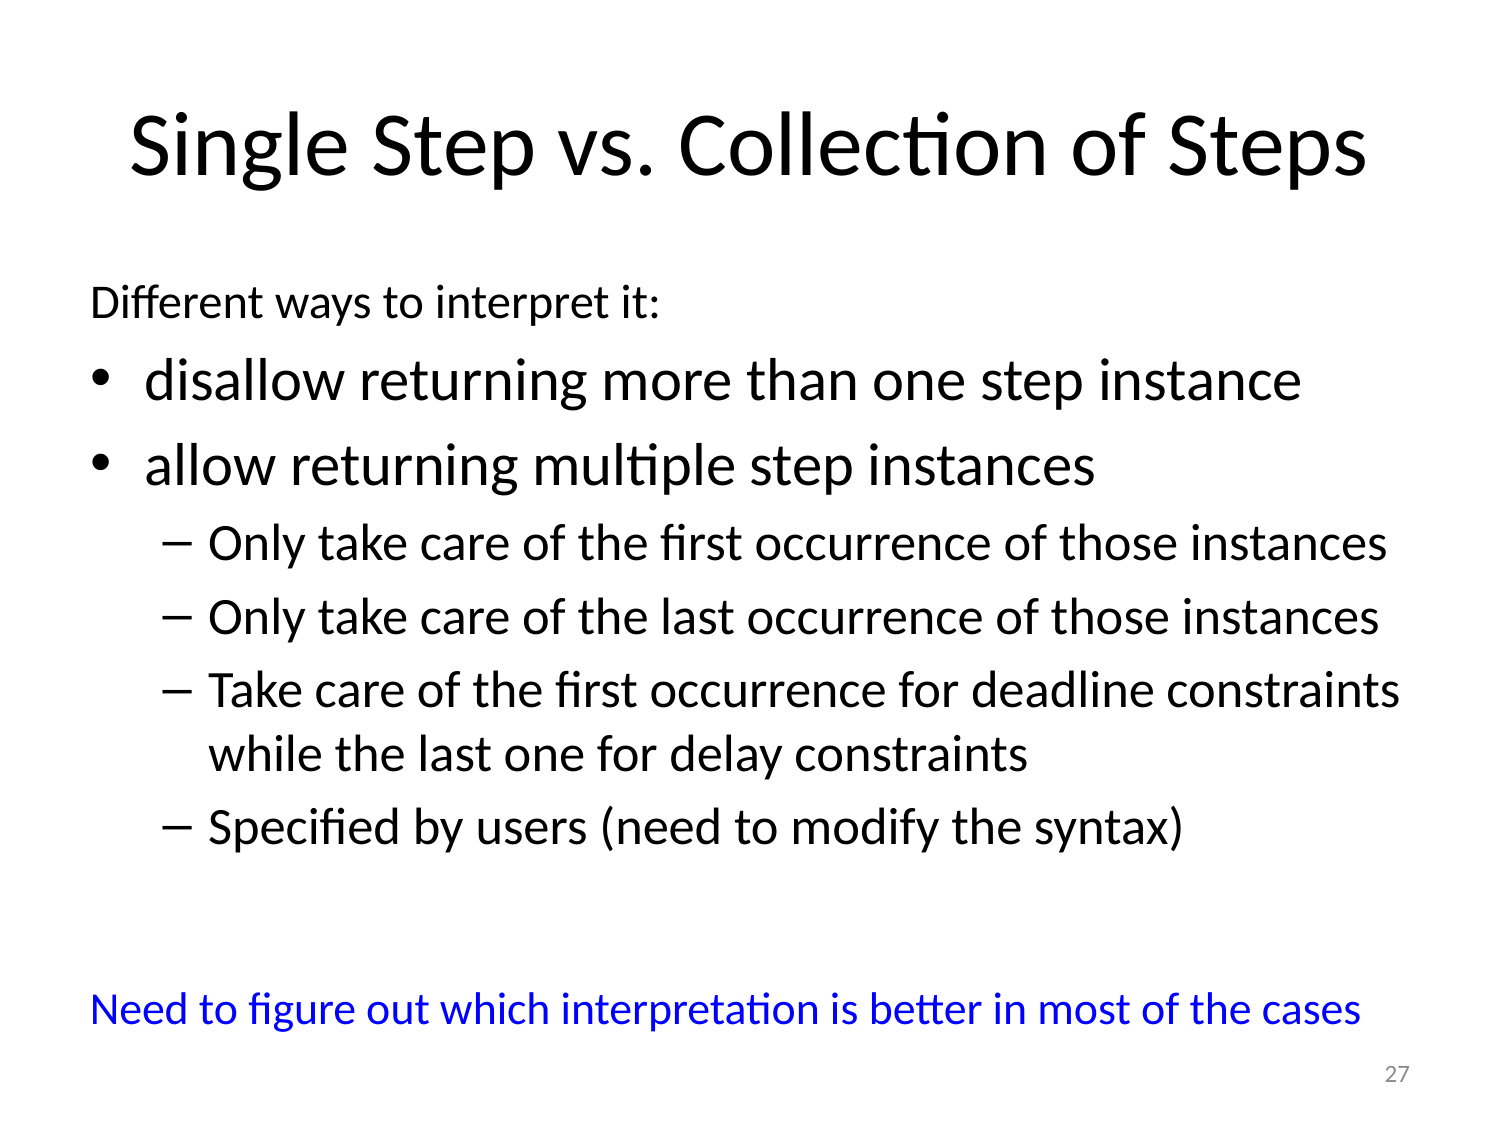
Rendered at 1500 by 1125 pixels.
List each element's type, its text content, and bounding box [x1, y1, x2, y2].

slide_number 27 [1074, 1042, 1425, 1103]
list Different ways to interpret it: disallow returning more than one step instance allow returning multiple step instances Only take care of the first occurrence of those instances Only take care of the last occurrence of those instances Take care of the first occurrence for deadline constraints while the last one for delay constraints Specified by users (need to modify the syntax) [75, 262, 1425, 971]
text_box Need to figure out which interpretation is better in most of the cases [74, 971, 1425, 1042]
title Single Step vs. Collection of Steps [75, 45, 1425, 233]
